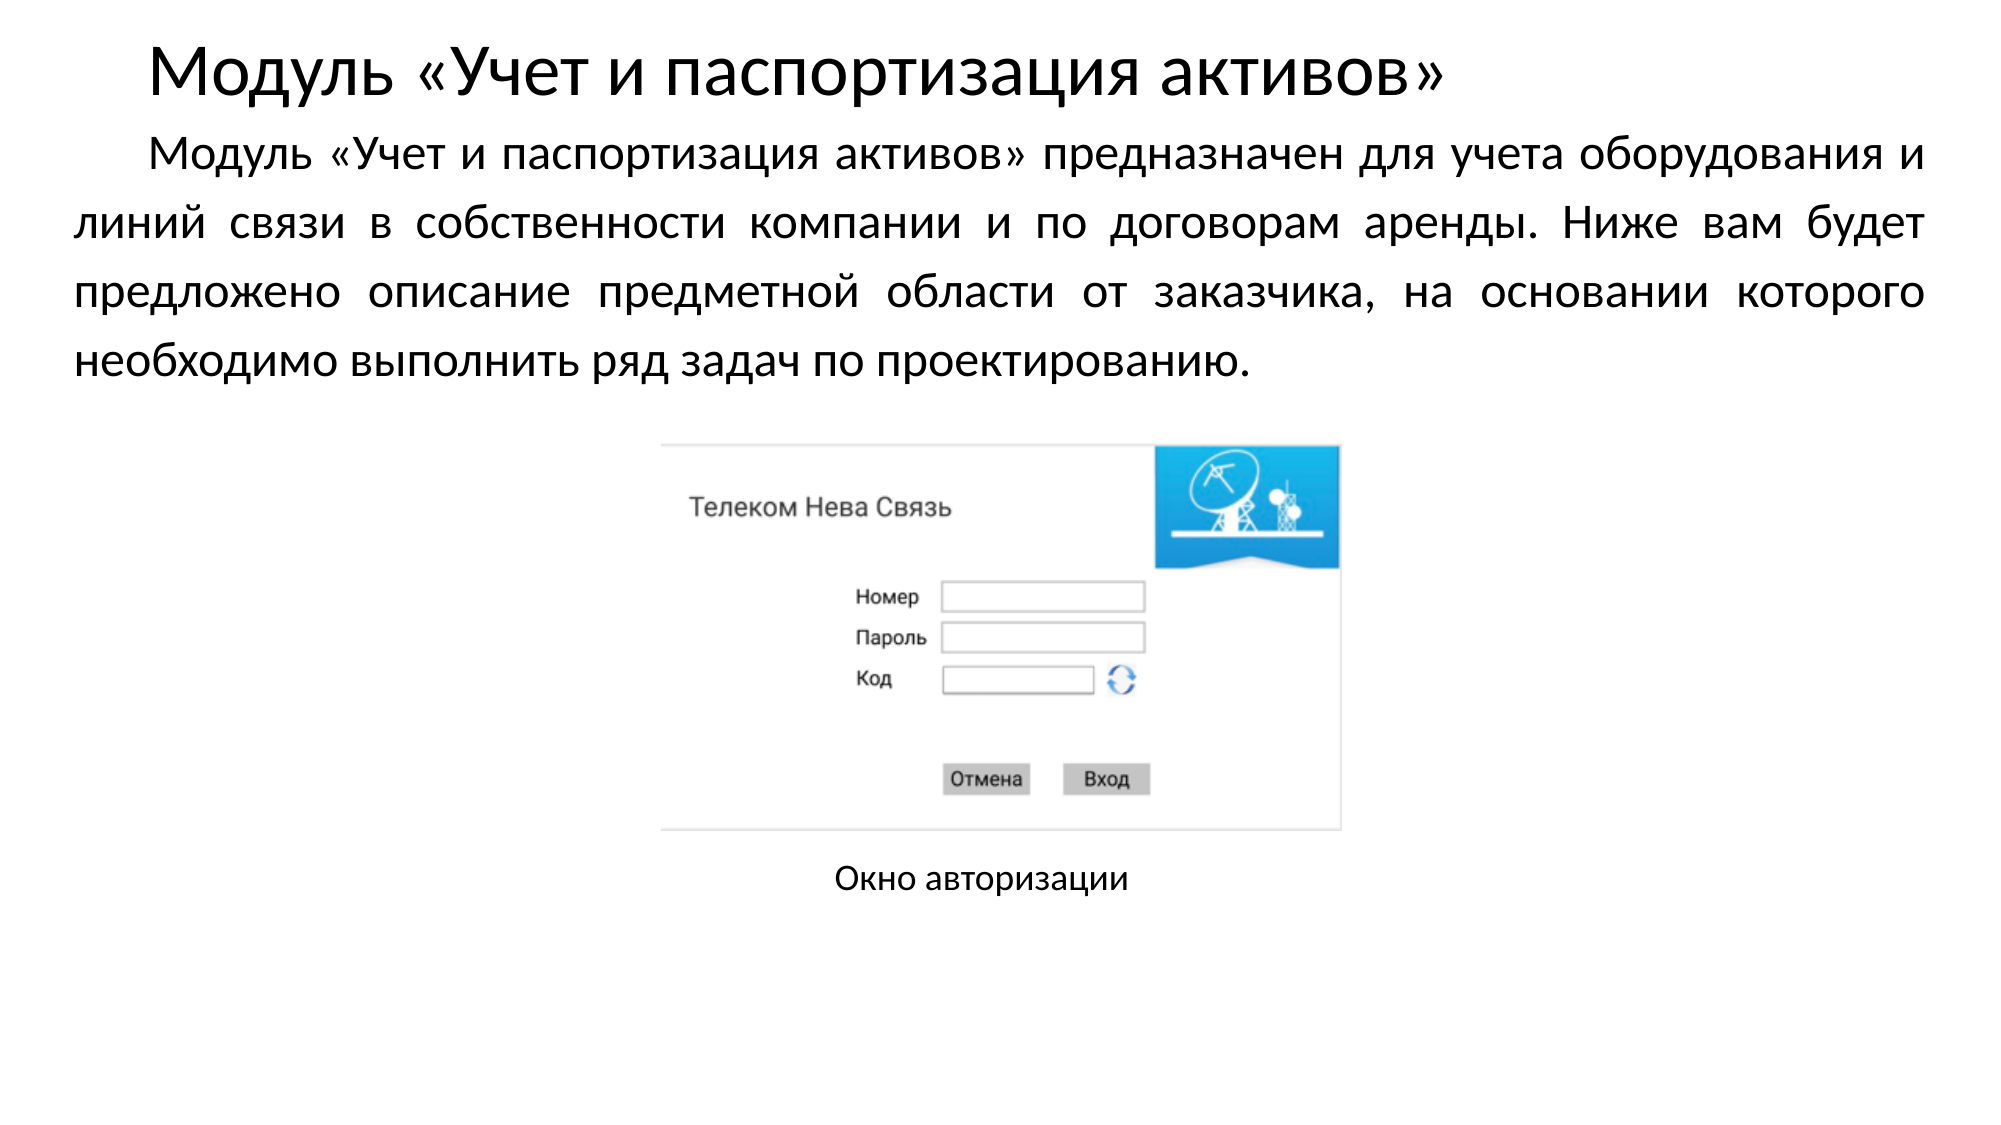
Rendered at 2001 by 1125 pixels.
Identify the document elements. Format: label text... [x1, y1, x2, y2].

picture [658, 441, 1342, 831]
text_box Окно авторизации [819, 845, 1181, 906]
text_box Модуль «Учет и паспортизация активов» Модуль «Учет и паспортизация активов» предназначен для учета оборудования и линий связи в собственности компании и по договорам аренды. Ниже вам будет предложено описание предметной области от заказчика, на основании которого необходимо выполнить ряд задач по проектированию. [58, 0, 1942, 395]
